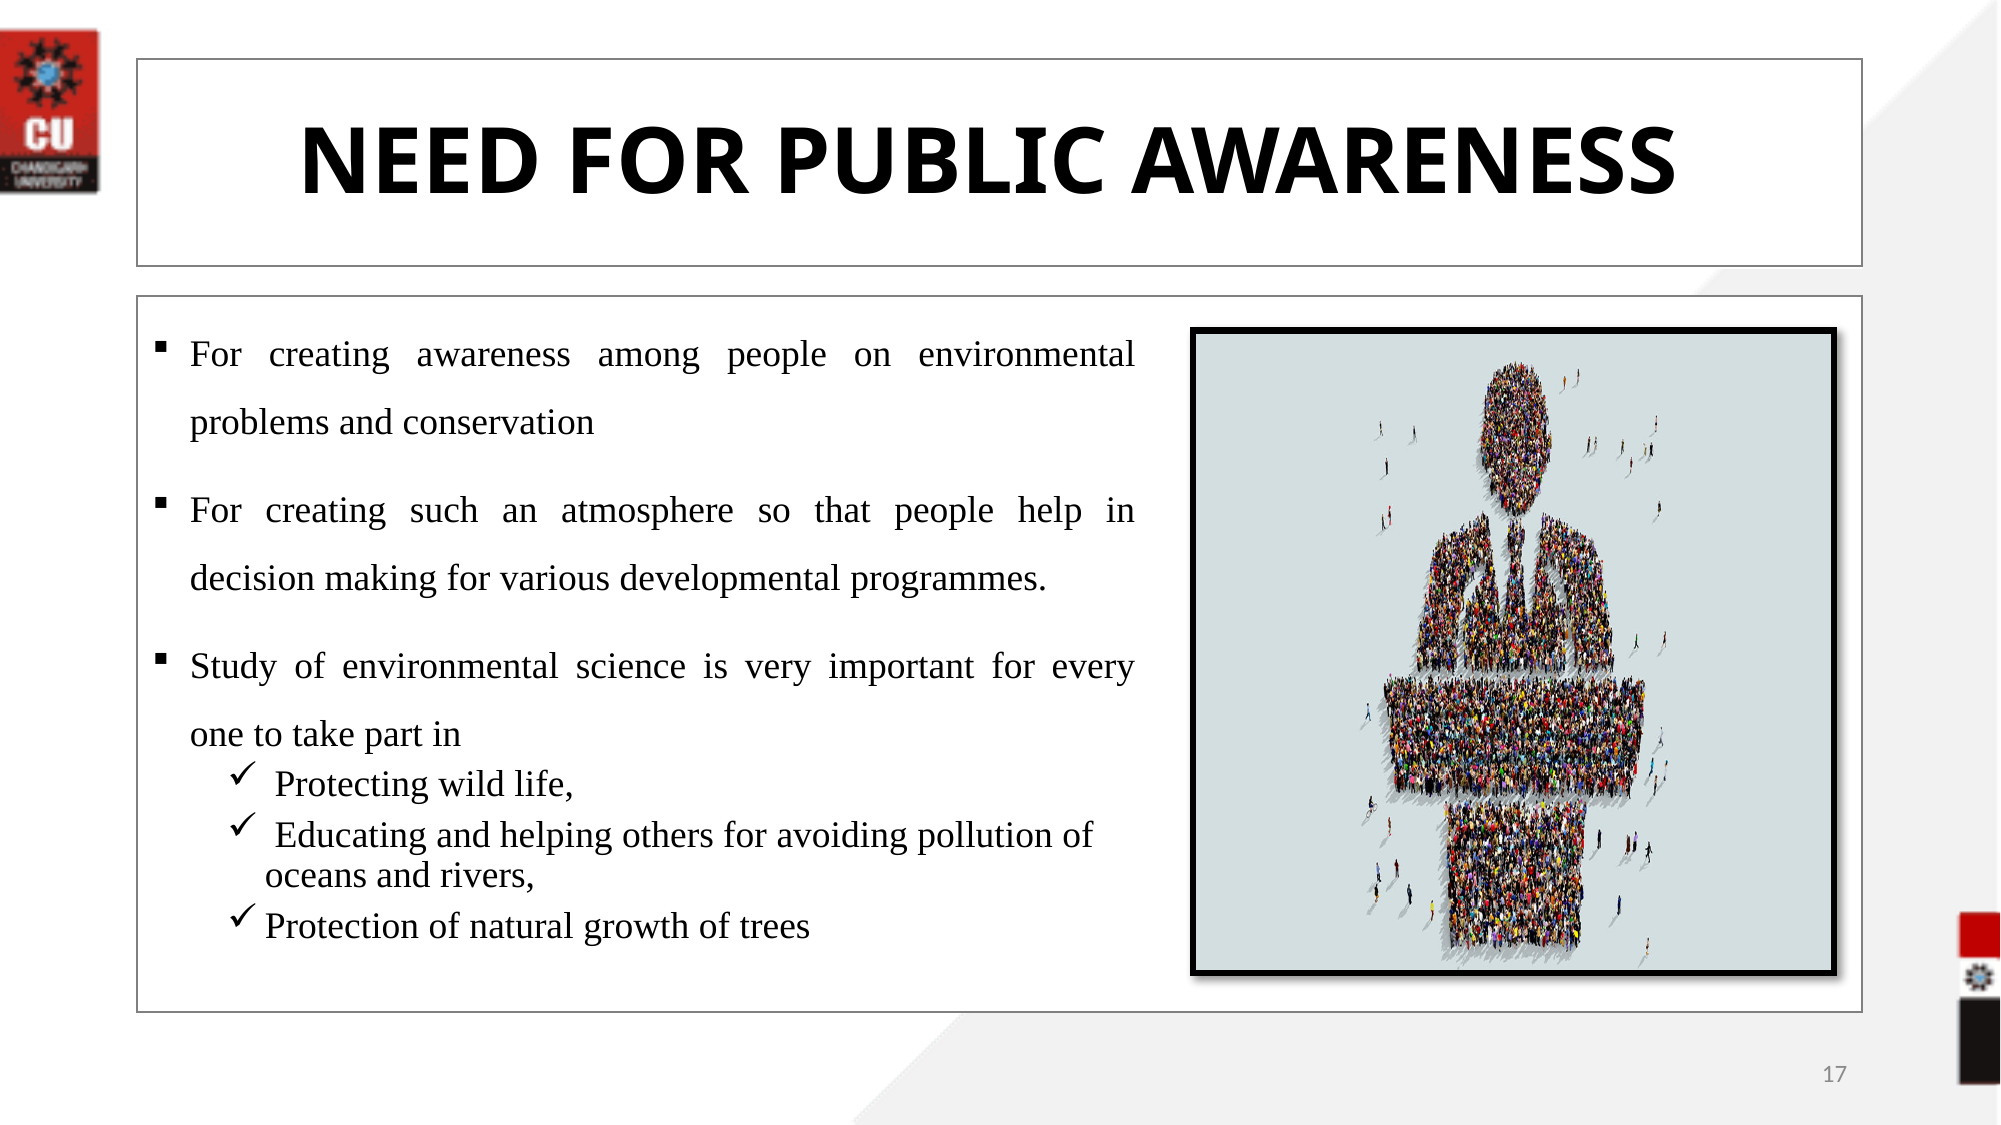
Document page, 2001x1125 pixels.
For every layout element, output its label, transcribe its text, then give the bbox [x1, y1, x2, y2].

picture [0, 0, 2001, 1125]
text_box [136, 295, 1863, 1013]
text_box [136, 58, 1863, 267]
slide_number 17 [1412, 1042, 1863, 1103]
list For creating awareness among people on environmental problems and conservation For creating such an atmosphere so that people help in decision making for various developmental programmes. Study of environmental science is very important for every one to take part in Protecting wild life, Educating and helping others for avoiding pollution of oceans and rivers, Protection of natural growth of trees [137, 299, 1152, 1014]
